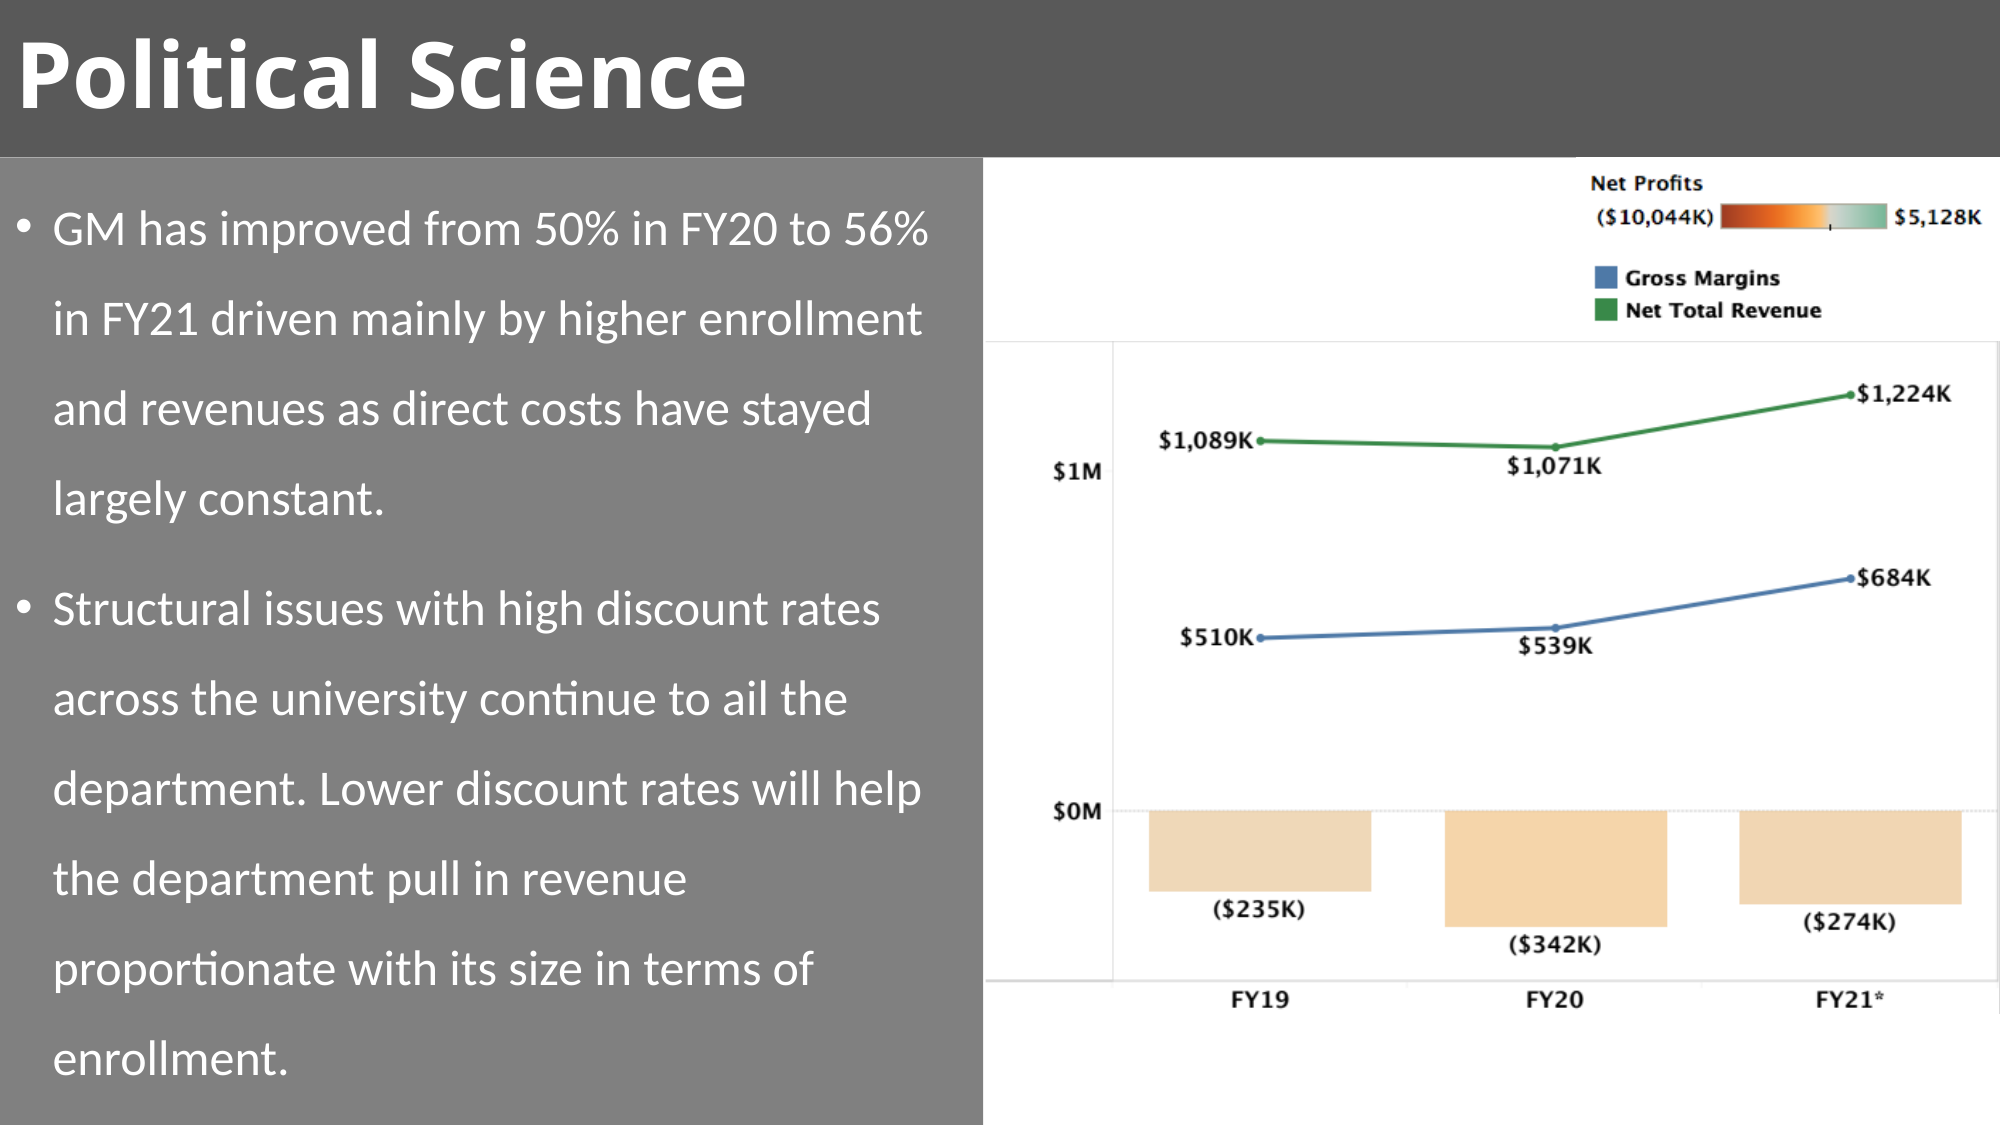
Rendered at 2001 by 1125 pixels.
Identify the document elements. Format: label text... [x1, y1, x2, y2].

picture [985, 157, 2000, 1014]
title Political Science [0, 0, 2000, 158]
list GM has improved from 50% in FY20 to 56% in FY21 driven mainly by higher enrollment and revenues as direct costs have stayed largely constant. Structural issues with high discount rates across the university continue to ail the department. Lower discount rates will help the department pull in revenue proportionate with its size in terms of enrollment. [0, 157, 984, 1125]
